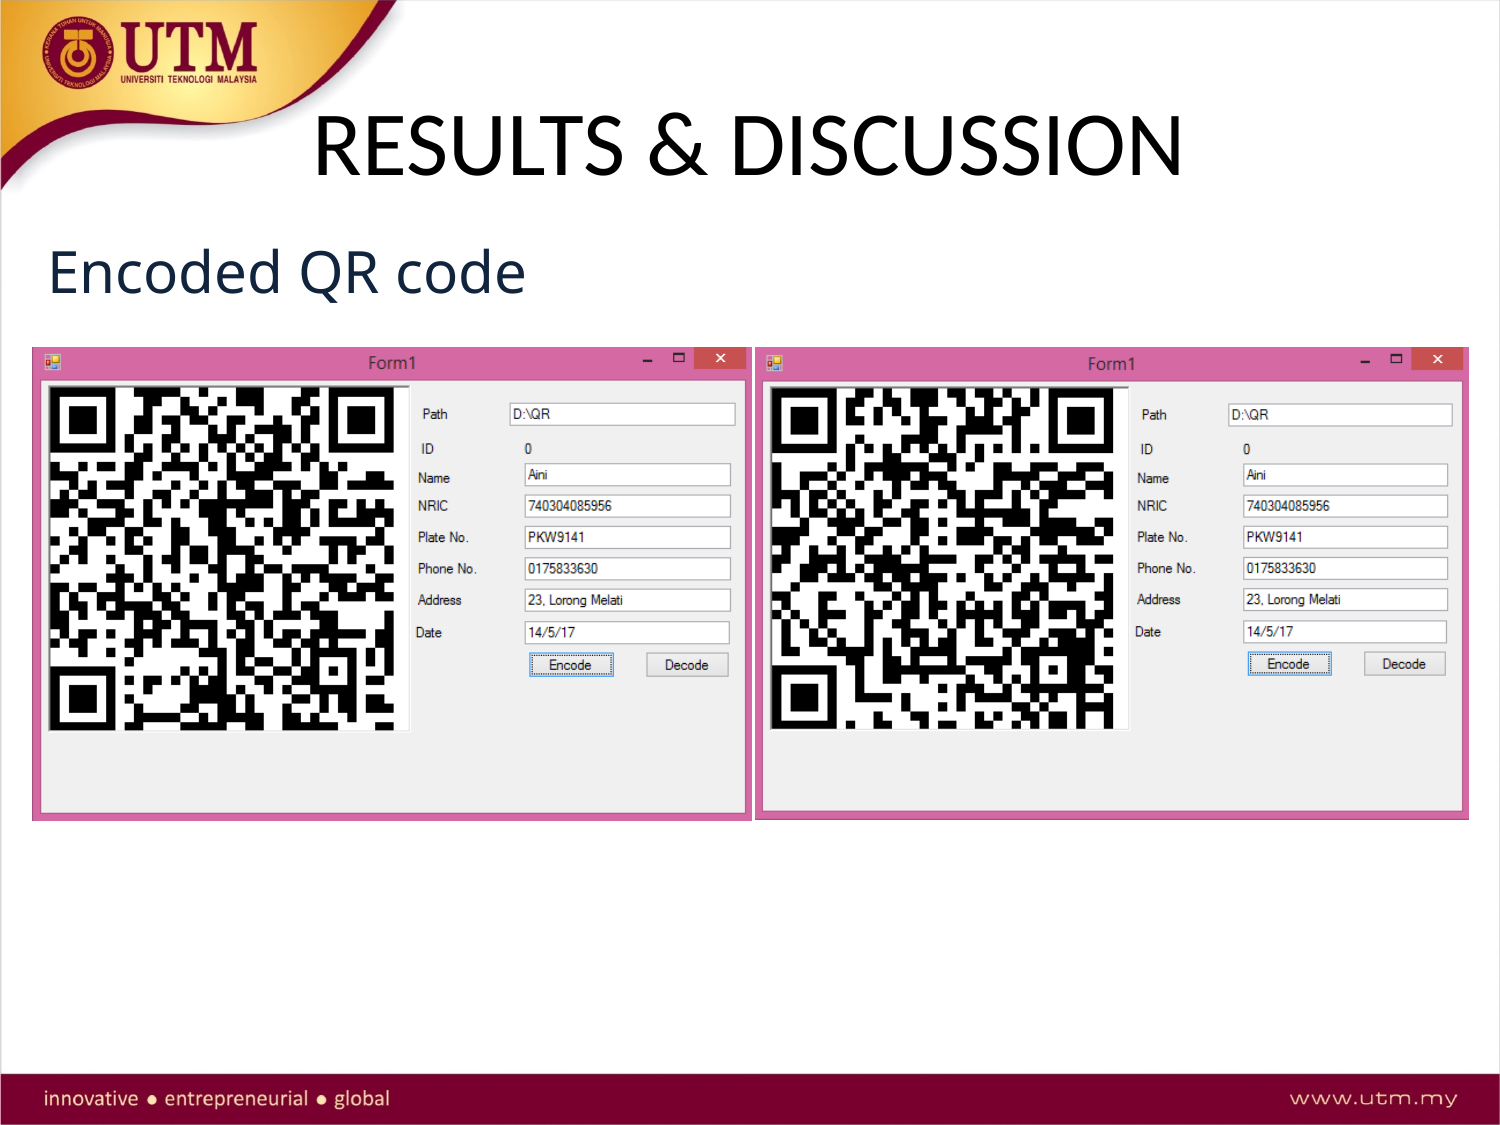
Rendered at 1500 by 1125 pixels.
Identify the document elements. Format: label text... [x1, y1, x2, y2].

text_box Encoded QR code [32, 228, 561, 313]
picture [0, 0, 1500, 1125]
title RESULTS & DISCUSSION [75, 45, 1425, 233]
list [32, 347, 752, 821]
